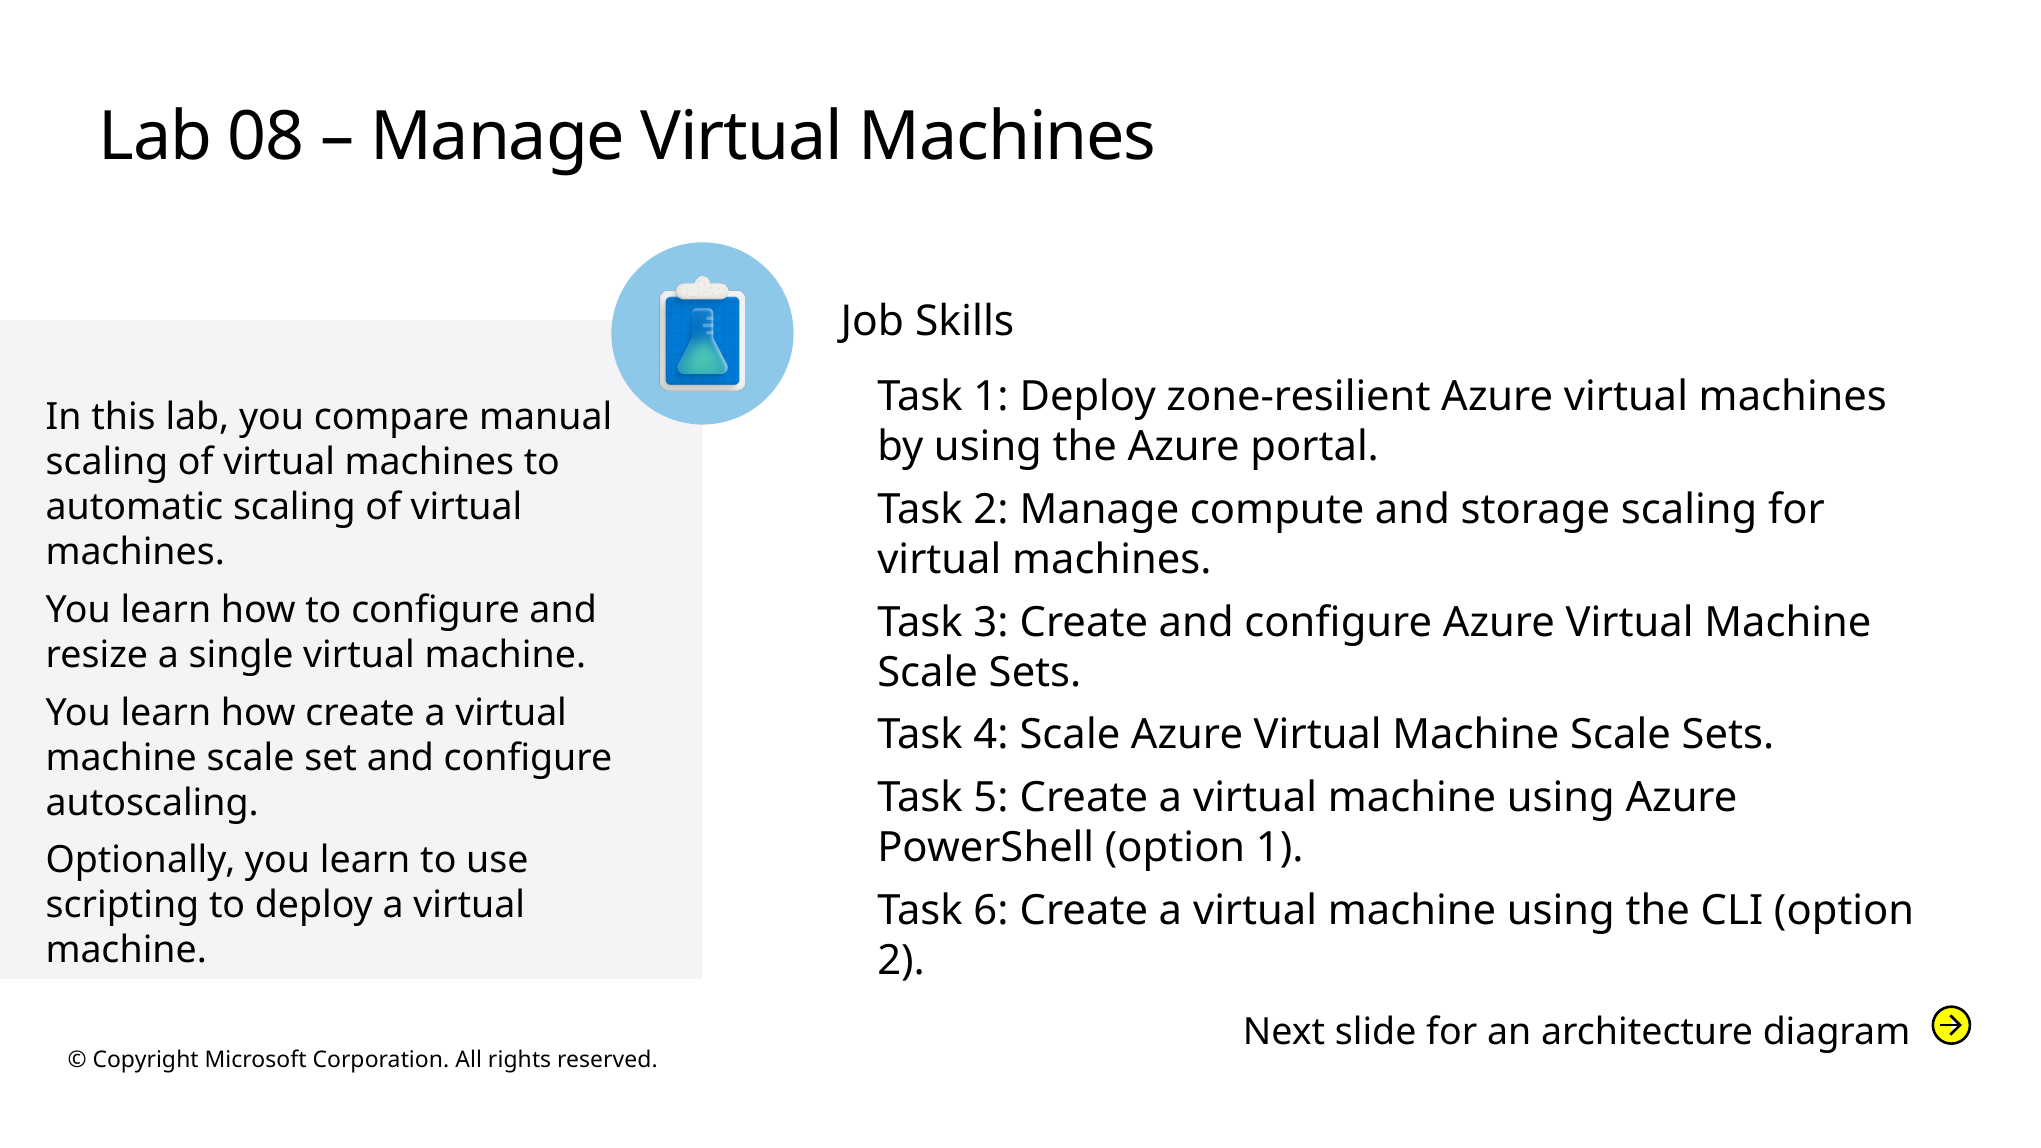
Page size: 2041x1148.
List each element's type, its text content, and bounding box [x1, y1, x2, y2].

text_box In this lab, you compare manual scaling of virtual machines to automatic scaling of virtual machines. You learn how to configure and resize a single virtual machine. You learn how create a virtual machine scale set and configure autoscaling. Optionally, you learn to use scripting to deploy a virtual machine. [45, 391, 680, 971]
text_box Task 1: Deploy zone-resilient Azure virtual machines by using the Azure portal. Task 2: Manage compute and storage scaling for virtual machines. Task 3: Create and configure Azure Virtual Machine Scale Sets. Task 4: Scale Azure Virtual Machine Scale Sets. Task 5: Create a virtual machine using Azure PowerShell (option 1). Task 6: Create a virtual machine using the CLI (option 2). [847, 346, 1949, 963]
text_box [1932, 1006, 1970, 1044]
picture [645, 276, 760, 391]
title Lab 08 – Manage Virtual Machines [98, 86, 2019, 169]
text_box Job Skills [825, 285, 1846, 351]
text_box Next slide for an architecture diagram [1242, 1006, 1920, 1052]
